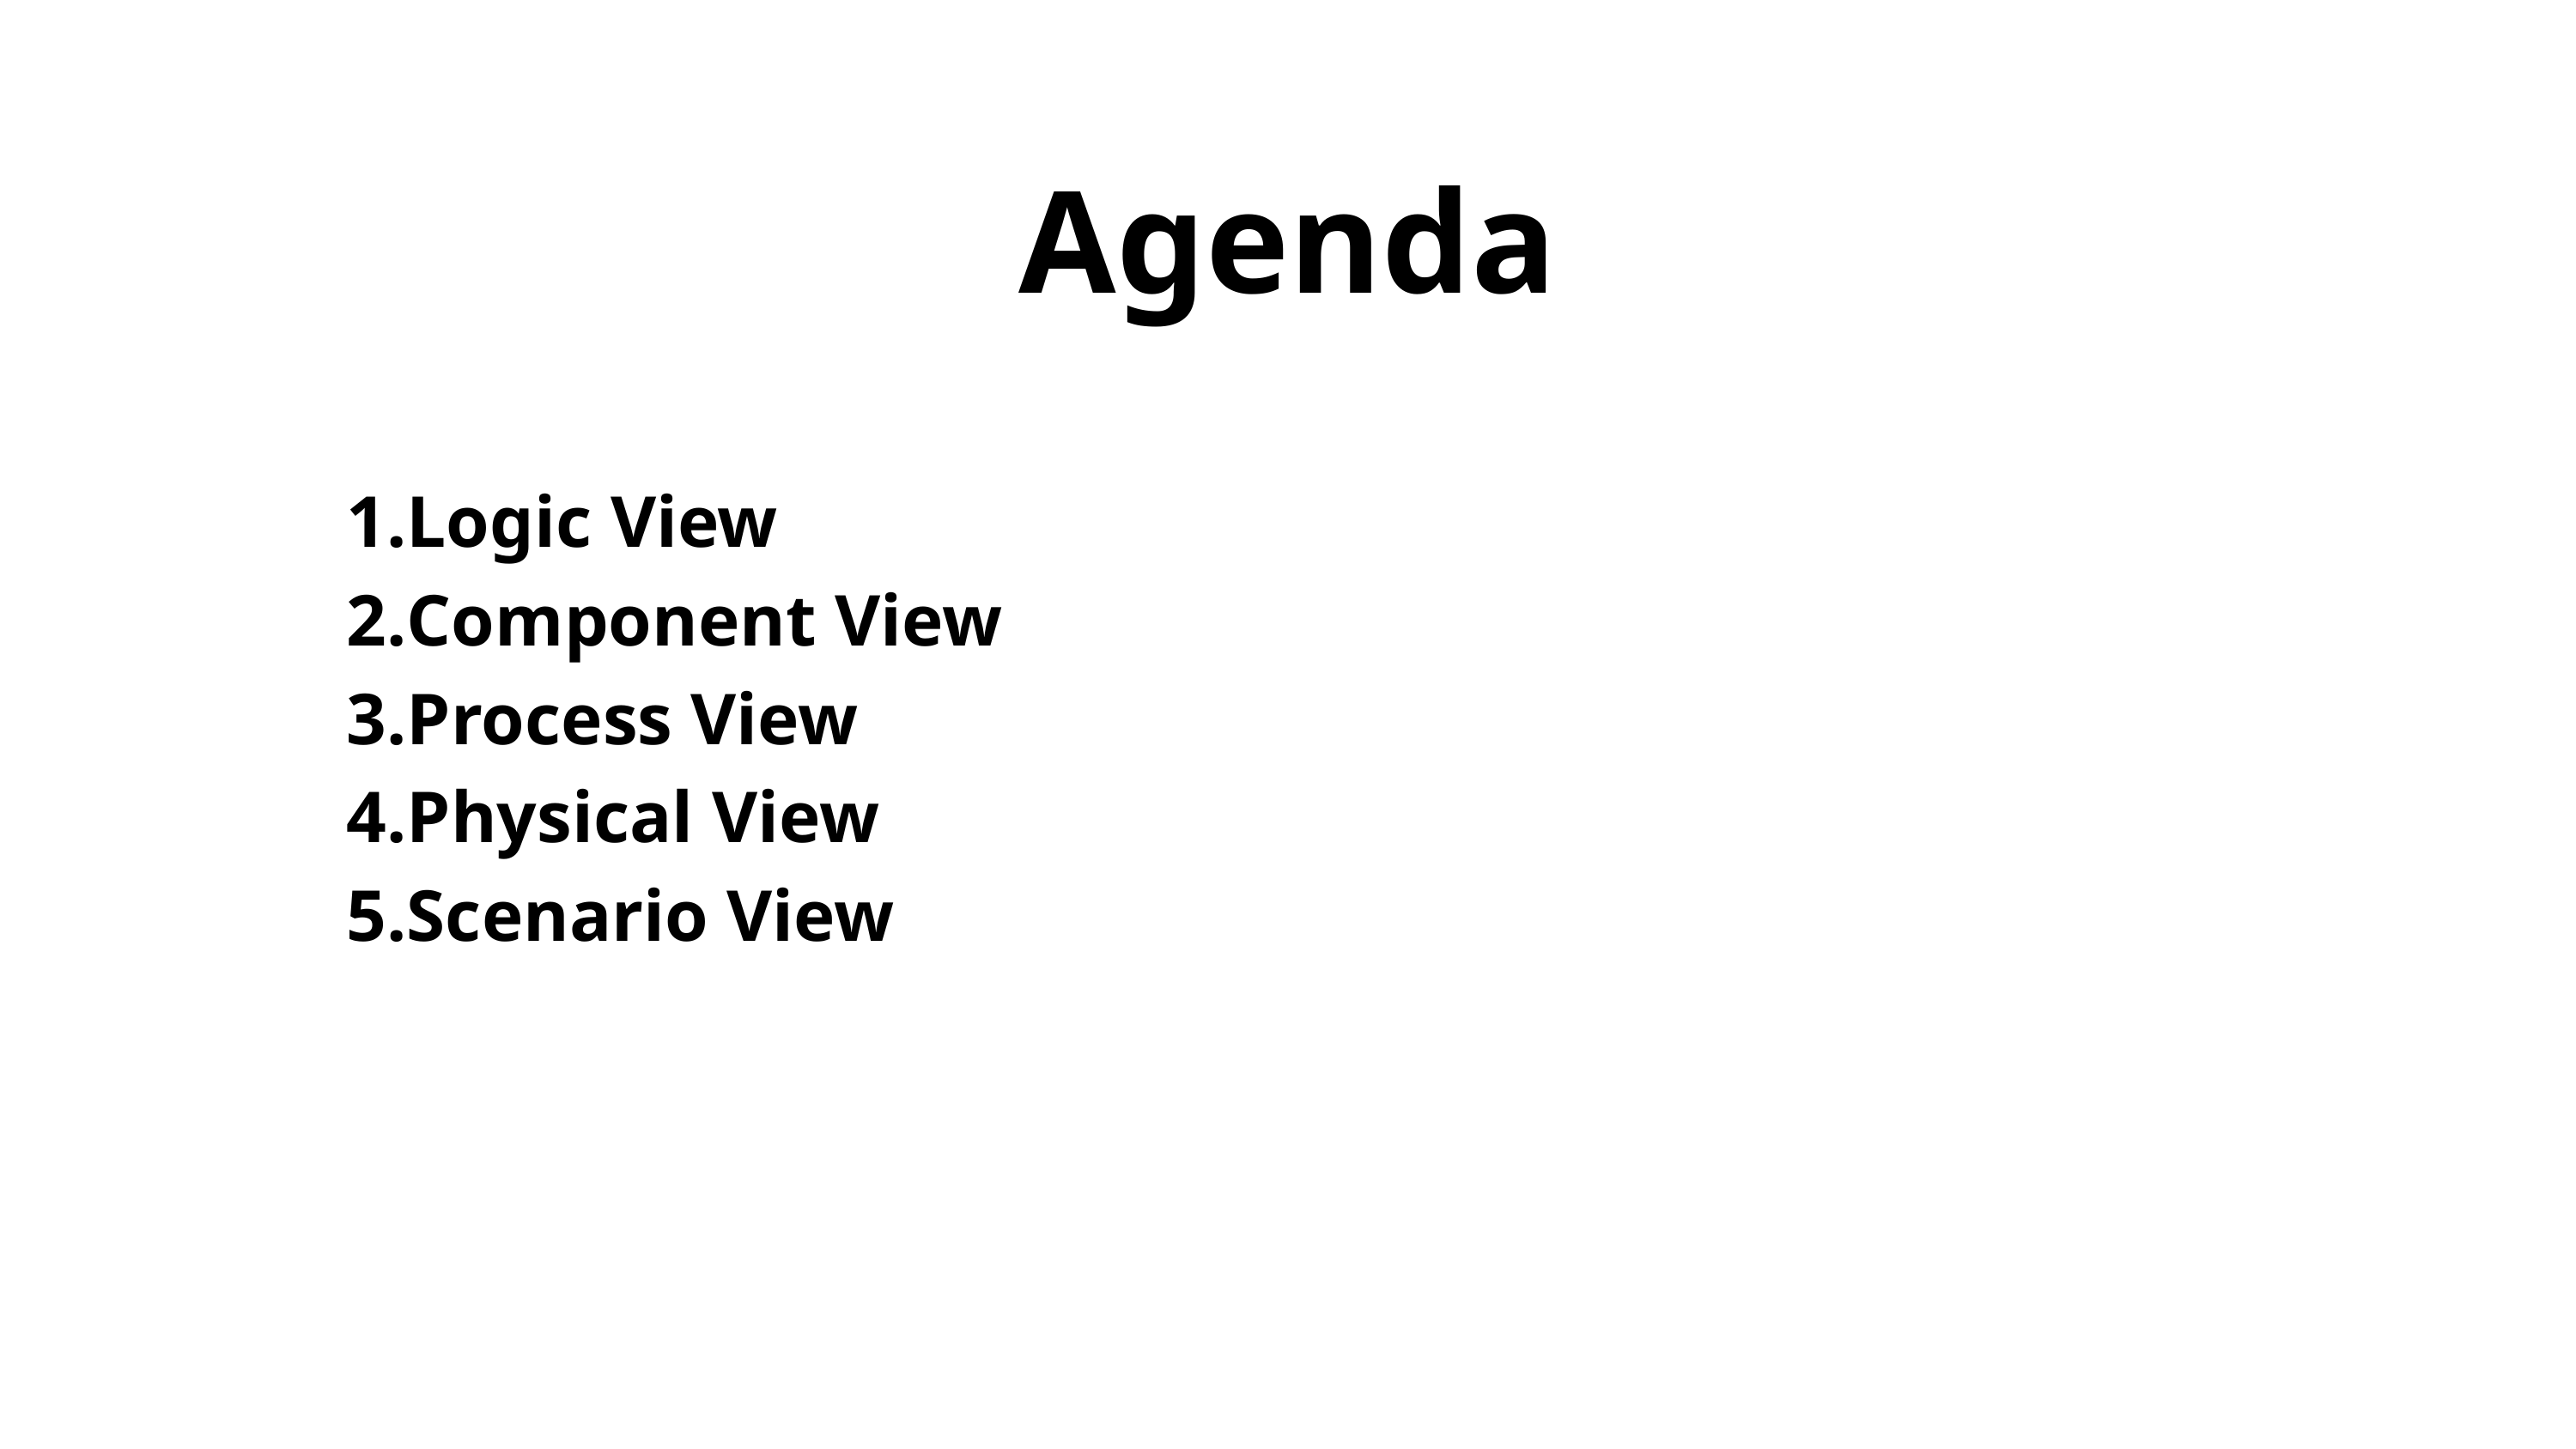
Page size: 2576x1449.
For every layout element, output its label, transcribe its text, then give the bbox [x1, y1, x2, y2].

text_box Logic View Component View Process View Physical View Scenario View [286, 463, 2290, 956]
text_box Agenda [344, 123, 2232, 322]
